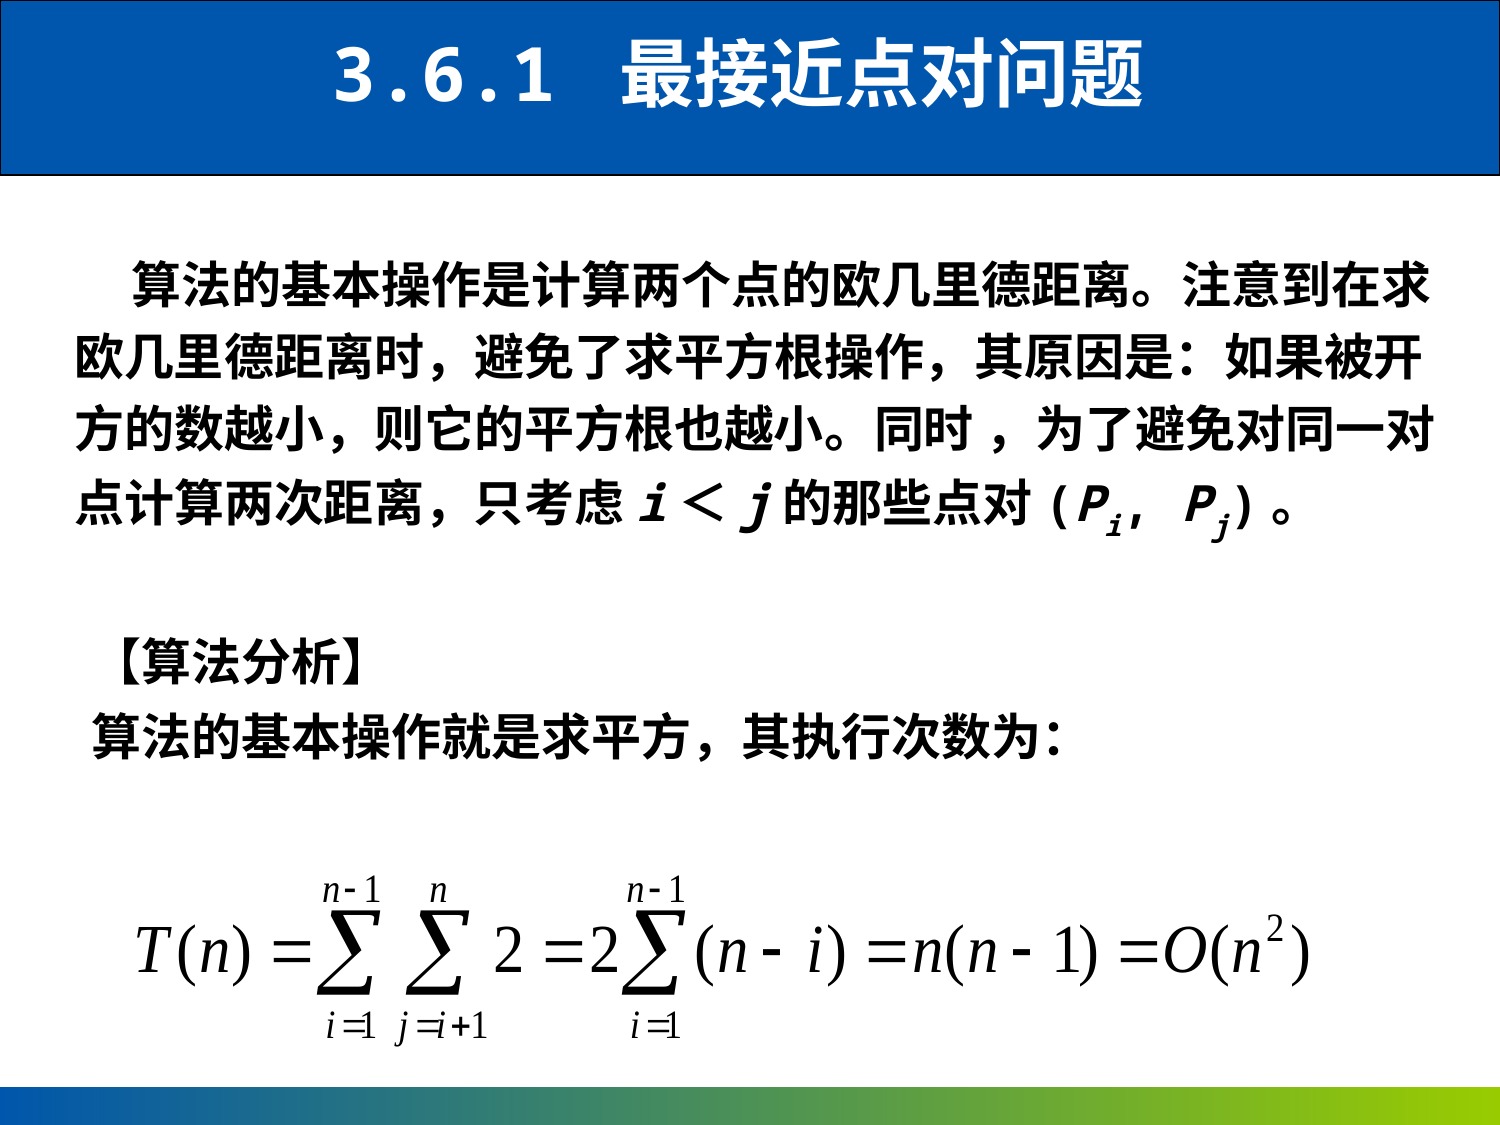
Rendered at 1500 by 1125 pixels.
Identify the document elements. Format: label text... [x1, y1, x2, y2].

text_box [127, 857, 1323, 1059]
text_box 3.6.1 最接近点对问题 [259, 19, 1217, 124]
text_box 算法的基本操作是计算两个点的欧几里德距离。注意到在求欧几里德距离时，避免了求平方根操作，其原因是：如果被开方的数越小，则它的平方根也越小。同时 ，为了避免对同一对点计算两次距离，只考虑i＜j的那些点对(Pi, Pj)。 [59, 233, 1462, 550]
text_box 【算法分析】 算法的基本操作就是求平方，其执行次数为： [76, 622, 1497, 830]
